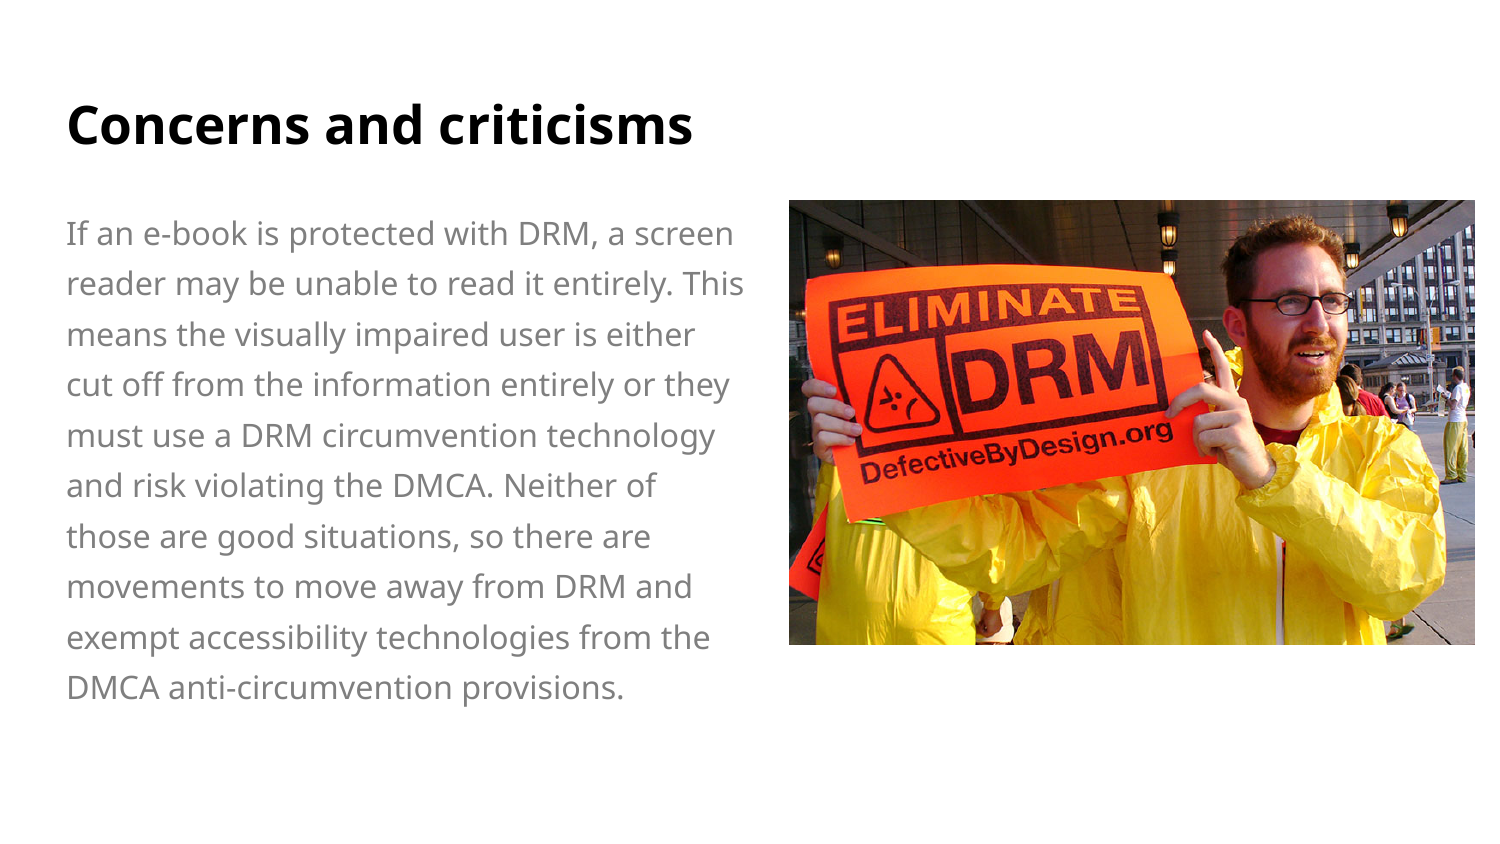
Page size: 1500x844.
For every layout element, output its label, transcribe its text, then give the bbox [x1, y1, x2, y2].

list If an e-book is protected with DRM, a screen reader may be unable to read it entirely. This means the visually impaired user is either cut off from the information entirely or they must use a DRM circumvention technology and risk violating the DMCA. Neither of those are good situations, so there are movements to move away from DRM and exempt accessibility technologies from the DMCA anti-circumvention provisions. [51, 189, 765, 750]
title Concerns and criticisms [51, 72, 1449, 176]
picture [789, 199, 1476, 645]
